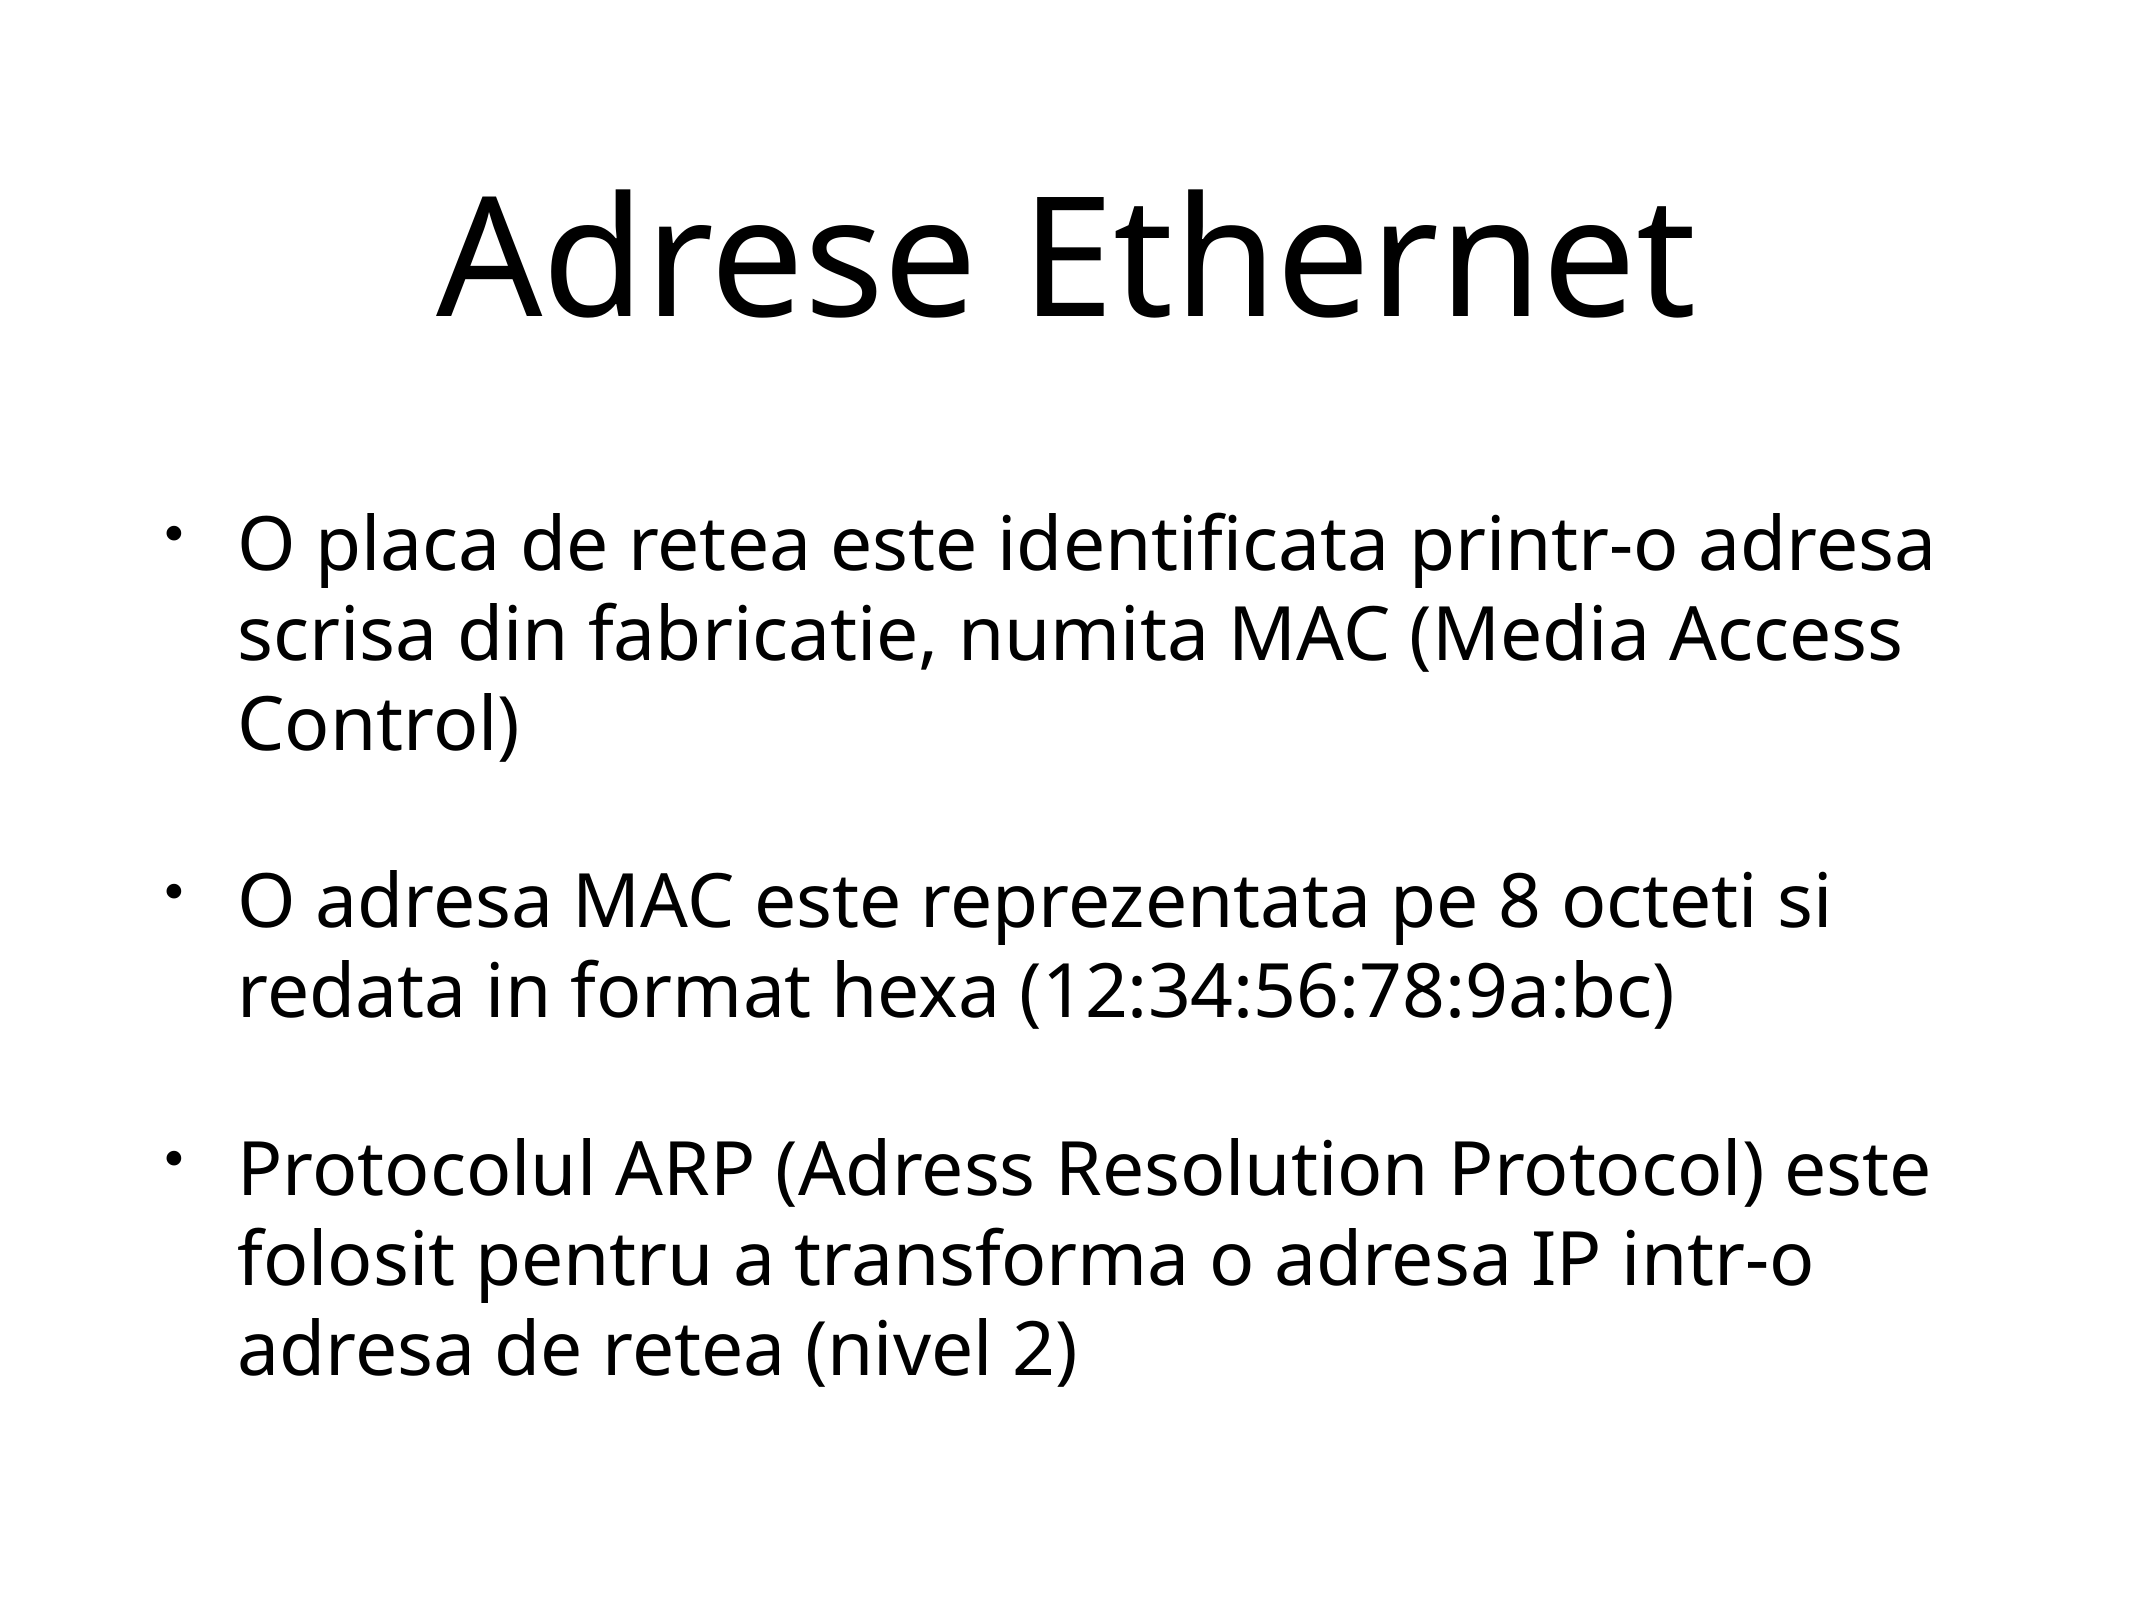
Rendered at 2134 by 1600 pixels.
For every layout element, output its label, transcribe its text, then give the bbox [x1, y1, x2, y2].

title Adrese Ethernet [155, 72, 1978, 426]
list O placa de retea este identificata printr-o adresa scrisa din fabricatie, numita MAC (Media Access Control) O adresa MAC este reprezentata pe 8 octeti si redata in format hexa (12:34:56:78:9a:bc) Protocolul ARP (Adress Resolution Protocol) este folosit pentru a transforma o adresa IP intr-o adresa de retea (nivel 2) [155, 426, 1978, 1459]
